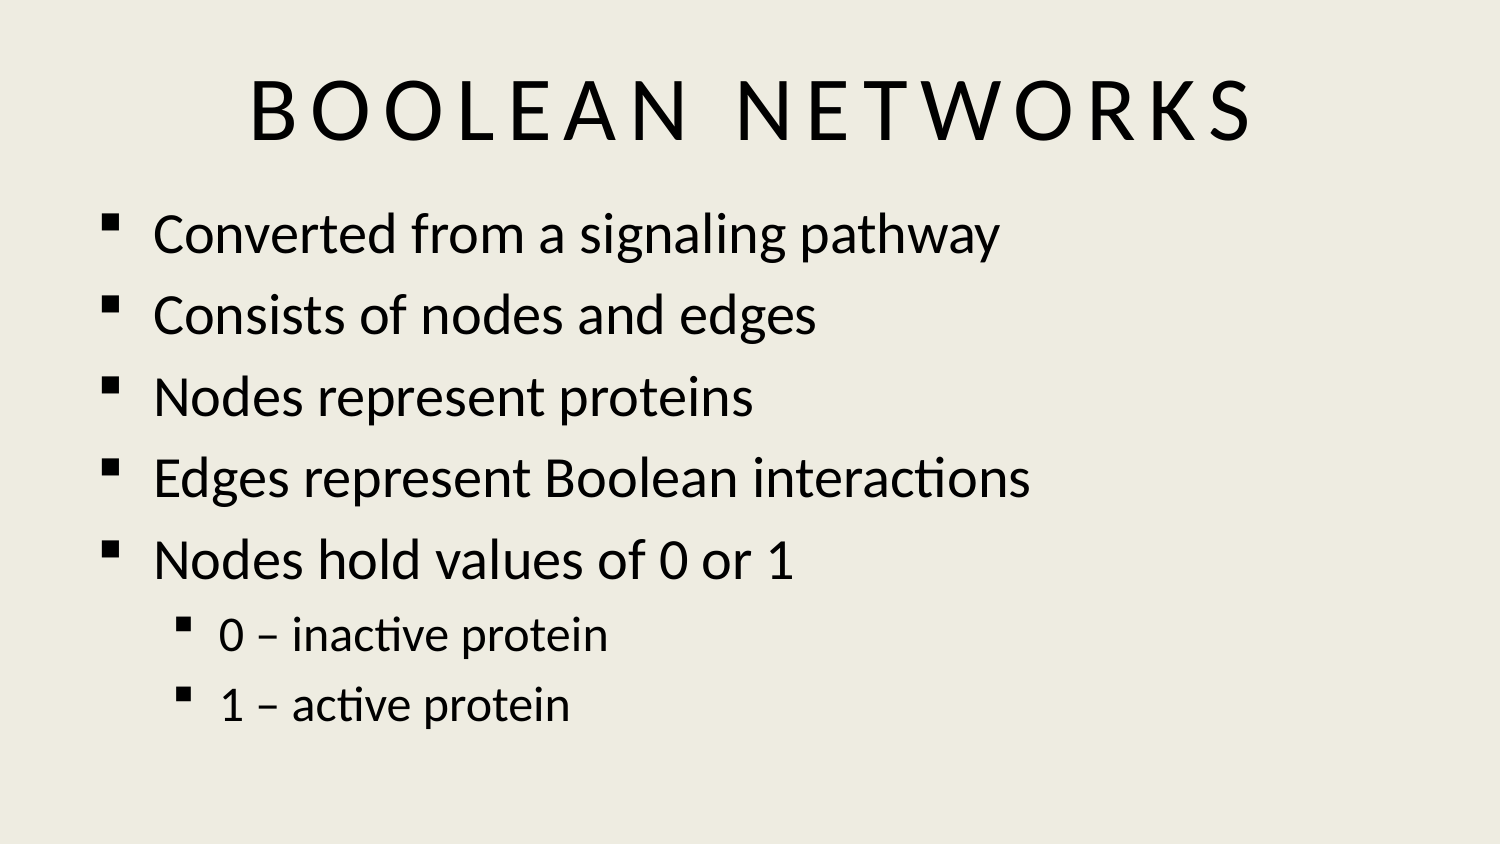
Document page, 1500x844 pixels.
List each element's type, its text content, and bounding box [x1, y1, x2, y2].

title BOOLEAN NETWORKS [75, 33, 1425, 175]
list Converted from a signaling pathway Consists of nodes and edges Nodes represent proteins Edges represent Boolean interactions Nodes hold values of 0 or 1 0 – inactive protein 1 – active protein [82, 187, 1432, 745]
